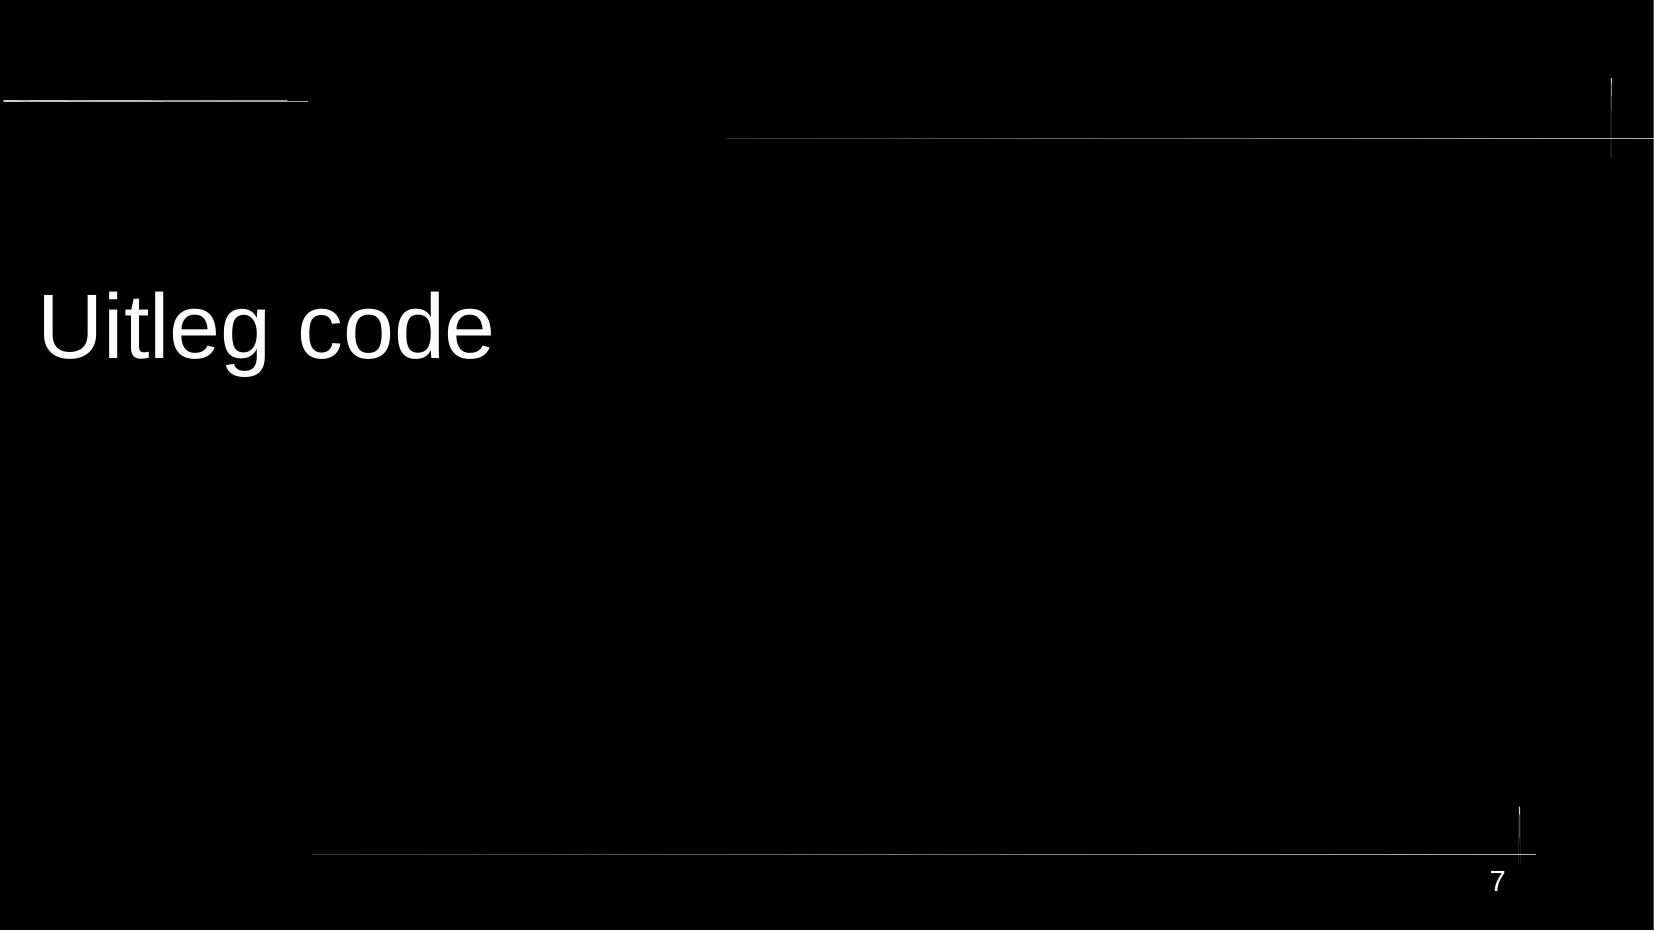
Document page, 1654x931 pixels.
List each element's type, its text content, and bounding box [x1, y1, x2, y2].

slide_number 7 [1240, 862, 1506, 930]
title Uitleg code [37, 268, 1603, 375]
